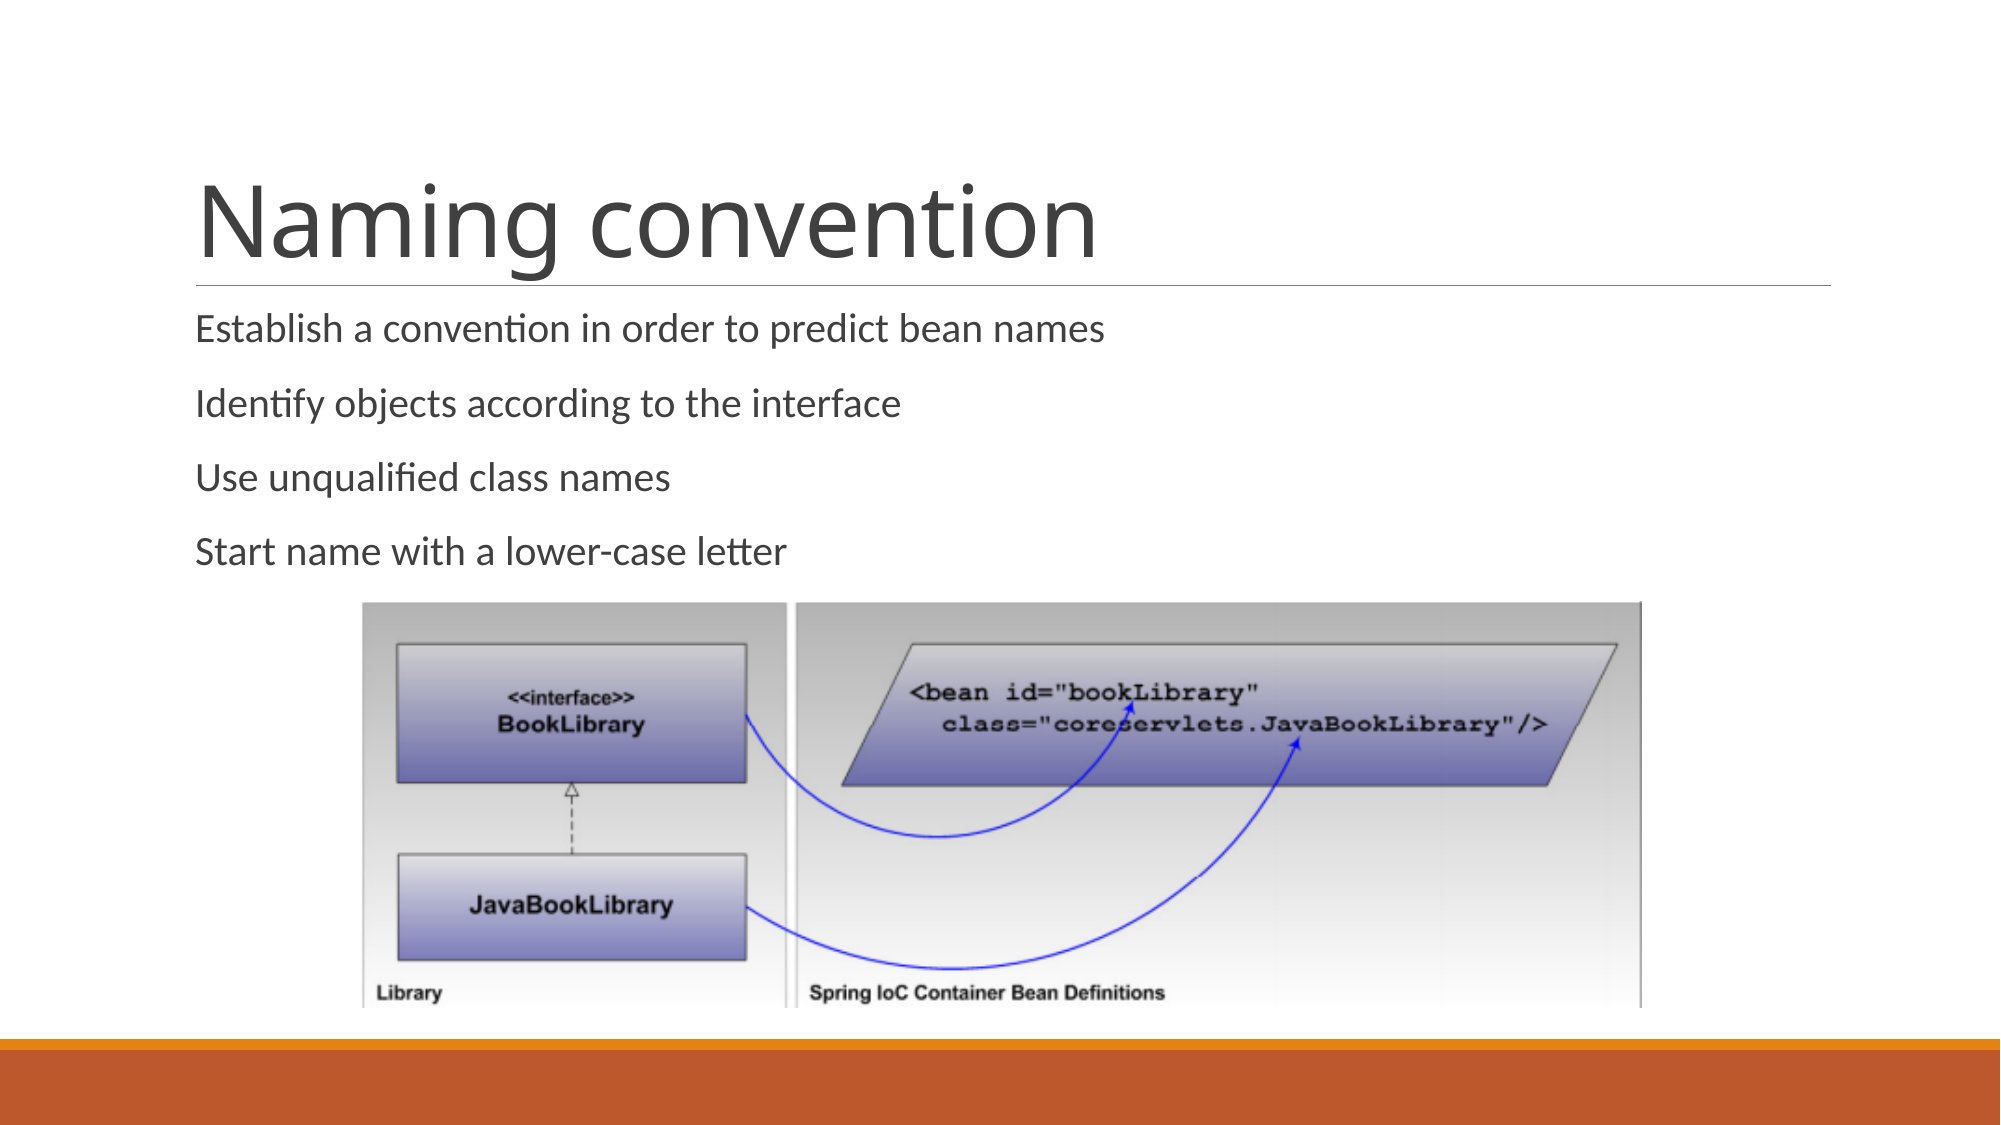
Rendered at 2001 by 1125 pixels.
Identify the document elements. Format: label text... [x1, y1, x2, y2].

list Establish a convention in order to predict bean names Identify objects according to the interface Use unqualified class names Start name with a lower-case letter [180, 299, 1905, 656]
picture [359, 601, 1643, 1008]
title Naming convention [180, 47, 1830, 285]
